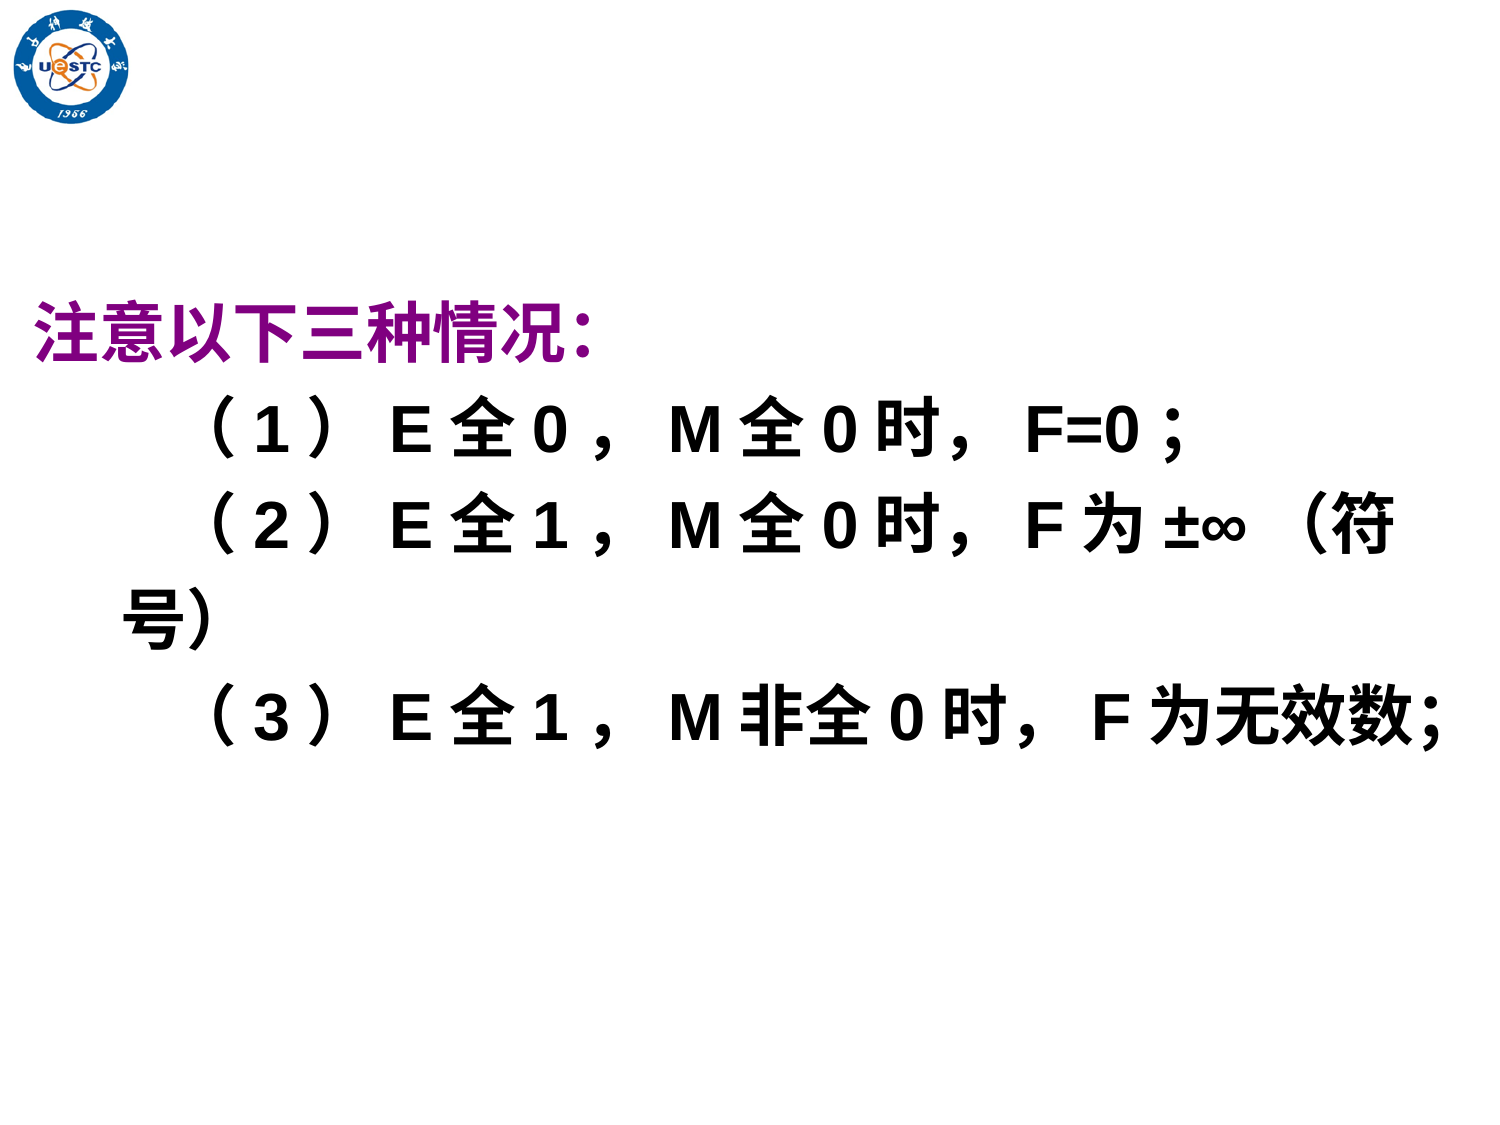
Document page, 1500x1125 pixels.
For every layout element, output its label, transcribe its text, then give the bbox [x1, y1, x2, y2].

text_box 注意以下三种情况： （1）E全0，M全0时，F=0； （2）E全1，M全0时，F为±∞（符号） （3）E全1，M非全0时，F为无效数； [17, 267, 1489, 762]
picture [6, 8, 136, 126]
